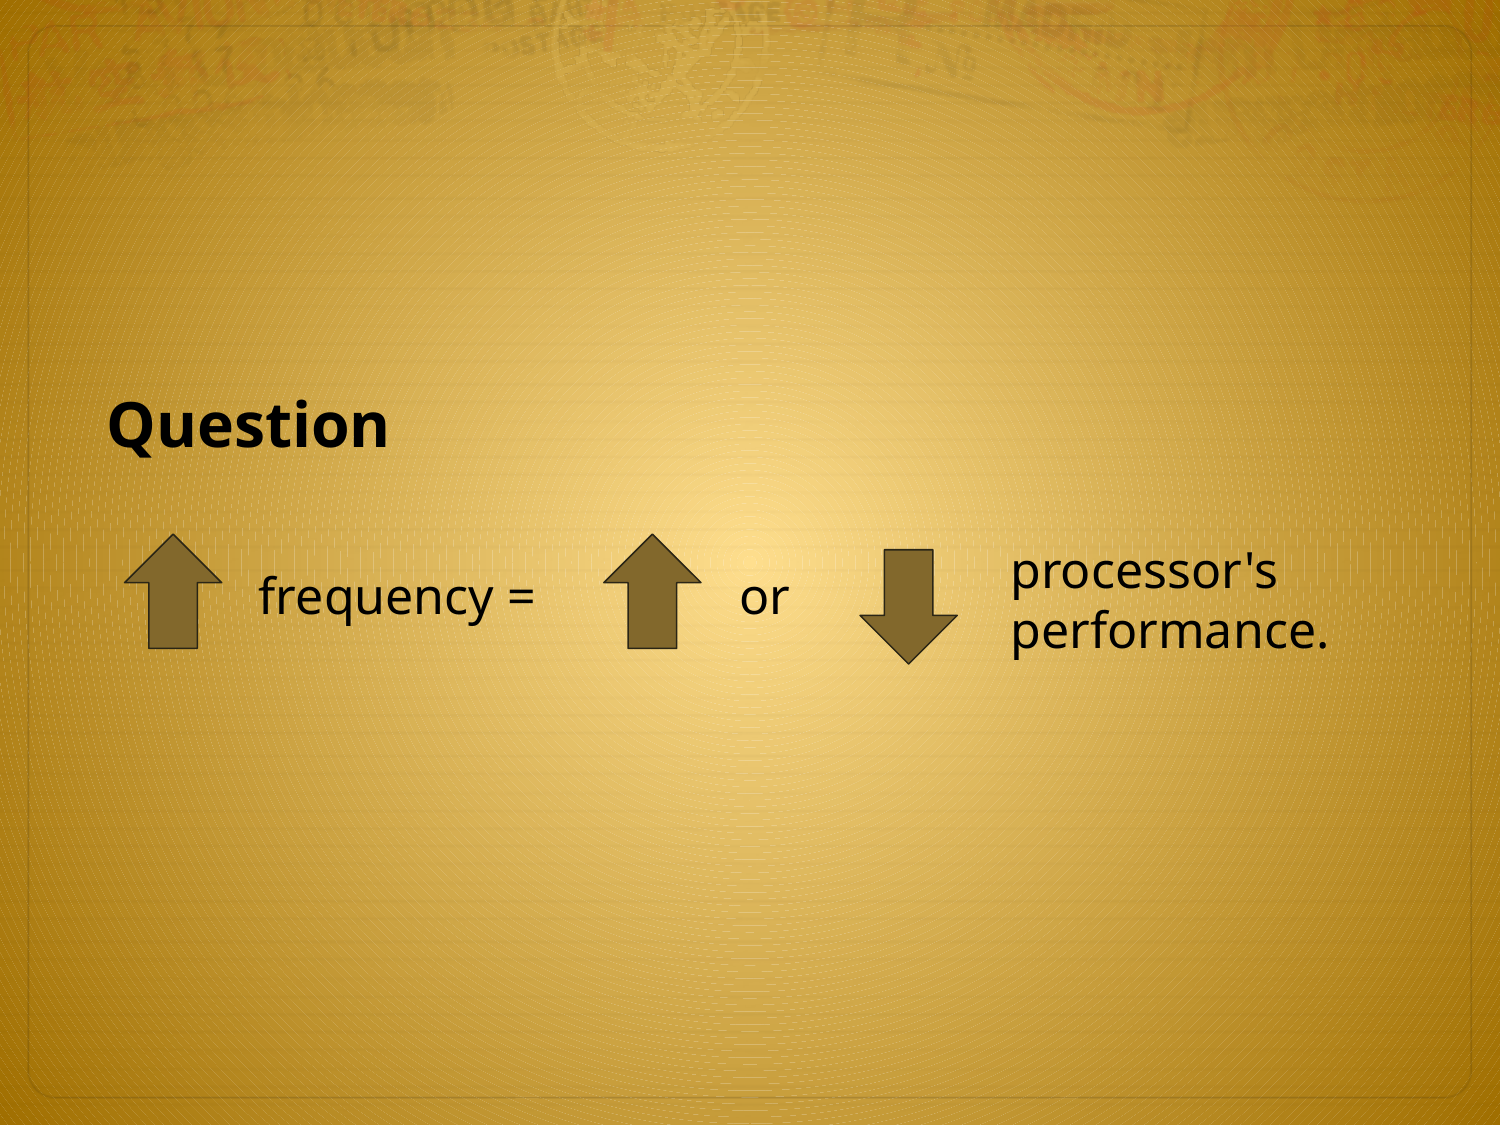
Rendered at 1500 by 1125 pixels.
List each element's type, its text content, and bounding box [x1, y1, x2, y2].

text_box [860, 549, 958, 665]
text_box Question [91, 370, 529, 445]
text_box processor's performance. [995, 523, 1433, 691]
picture [0, 0, 1500, 1125]
text_box frequency = [93, 447, 1391, 735]
text_box or [724, 549, 822, 664]
text_box [603, 534, 701, 649]
text_box [124, 534, 222, 649]
